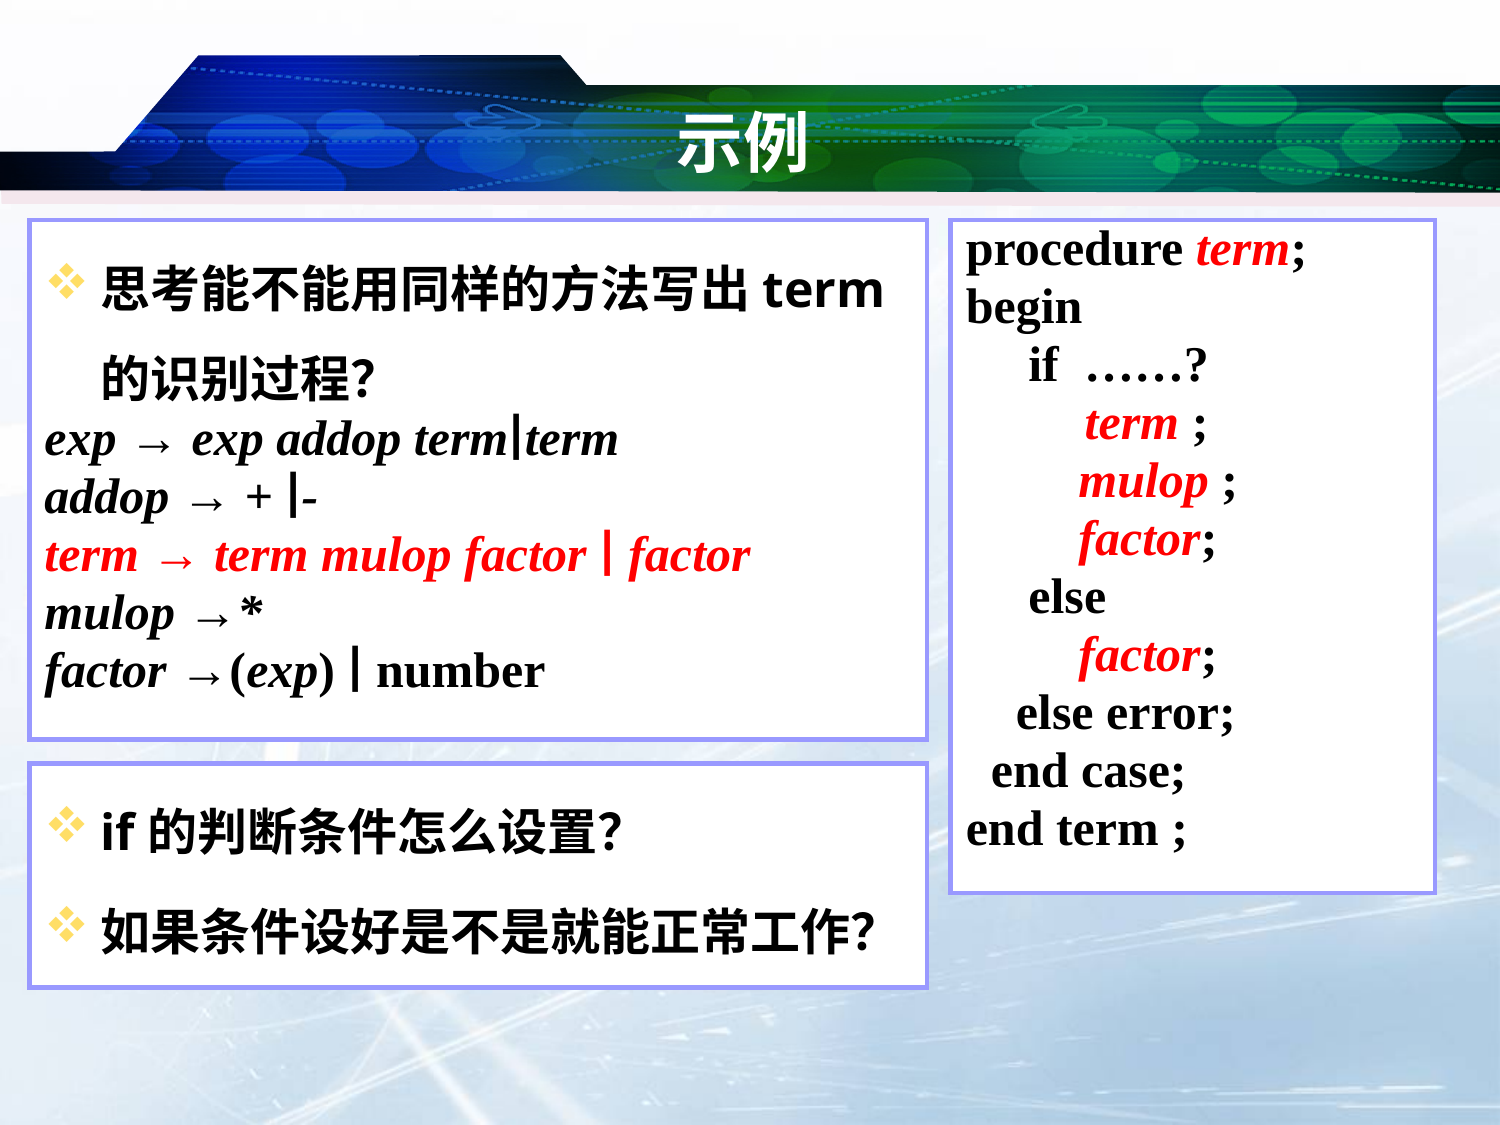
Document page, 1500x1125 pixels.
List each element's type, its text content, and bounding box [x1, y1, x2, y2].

text_box procedure term; begin if ……? term ; mulop ; factor; else factor; else error; end case; end term ; [950, 219, 1436, 894]
text_box 思考能不能用同样的方法写出term的识别过程？ exp → exp addop term∣term addop → + ∣- term → term mulop factor ∣ factor mulop →* factor →(exp) ∣ number [29, 219, 928, 740]
text_box if的判断条件怎么设置？ 如果条件设好是不是就能正常工作？ [29, 763, 928, 988]
picture [0, 0, 1500, 1125]
title 示例 [99, 94, 1388, 188]
